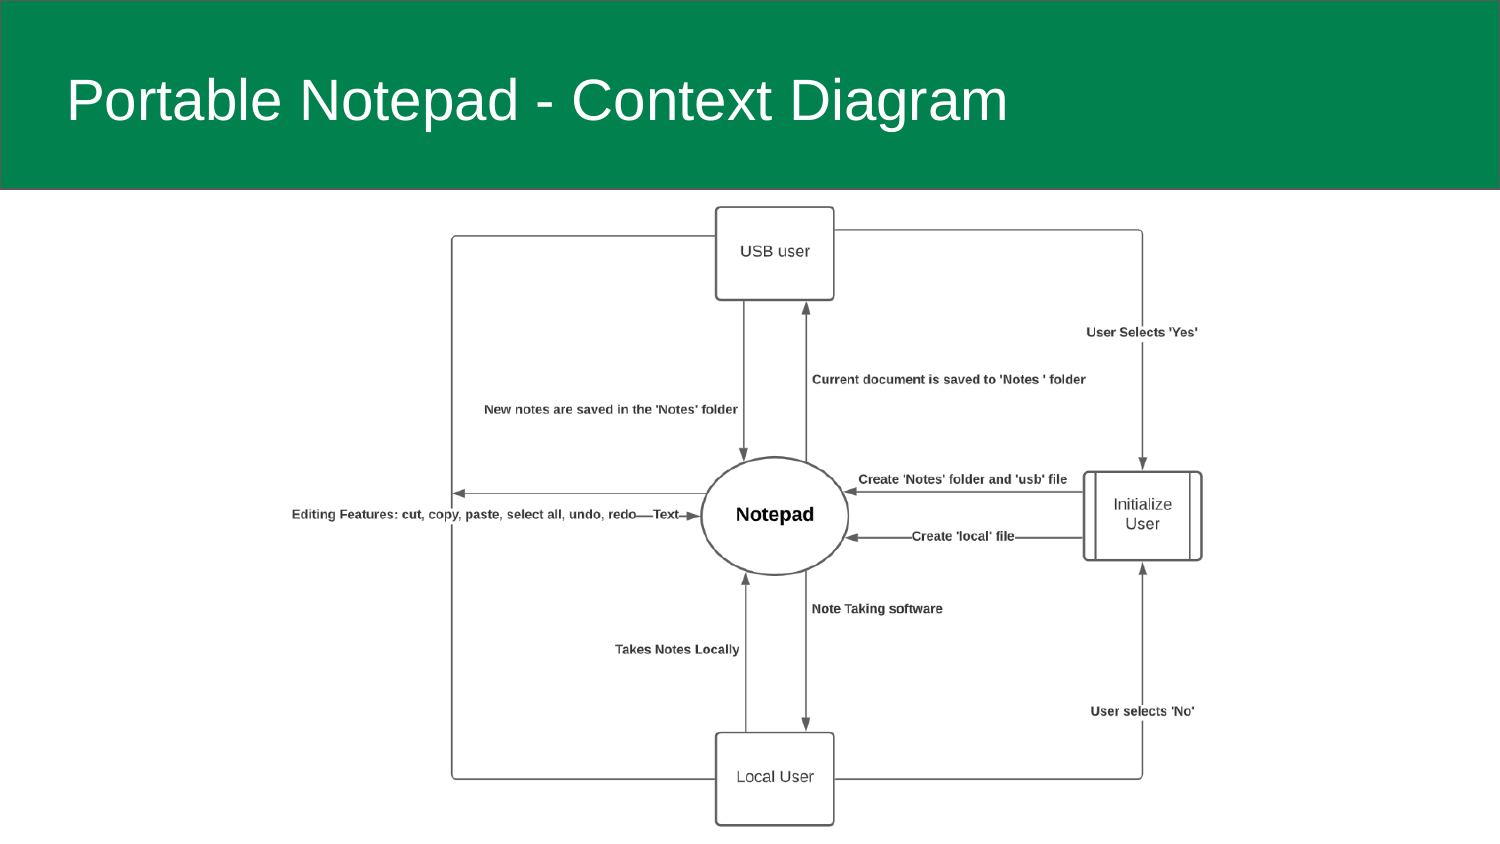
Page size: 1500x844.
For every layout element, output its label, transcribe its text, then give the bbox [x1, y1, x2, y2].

picture [262, 191, 1237, 844]
title Portable Notepad - Context Diagram [51, 47, 1449, 142]
